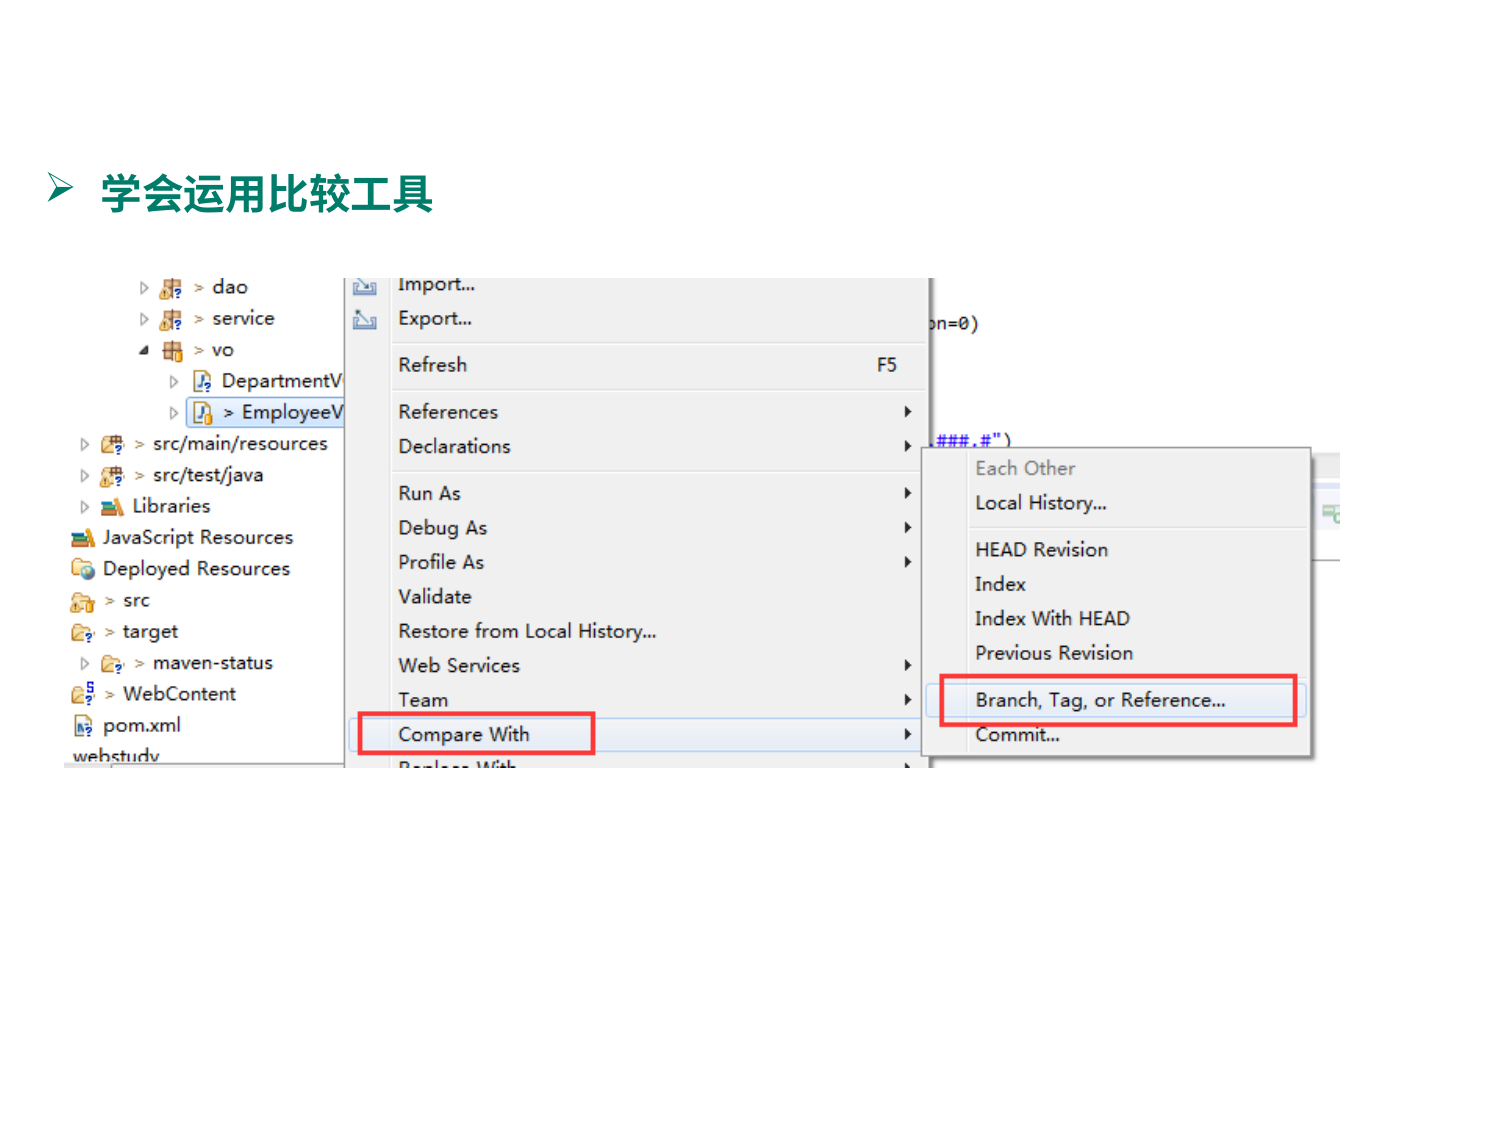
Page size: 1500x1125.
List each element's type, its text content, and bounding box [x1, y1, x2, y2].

text_box 学会运用比较工具 [29, 135, 1306, 225]
picture [64, 278, 1341, 769]
